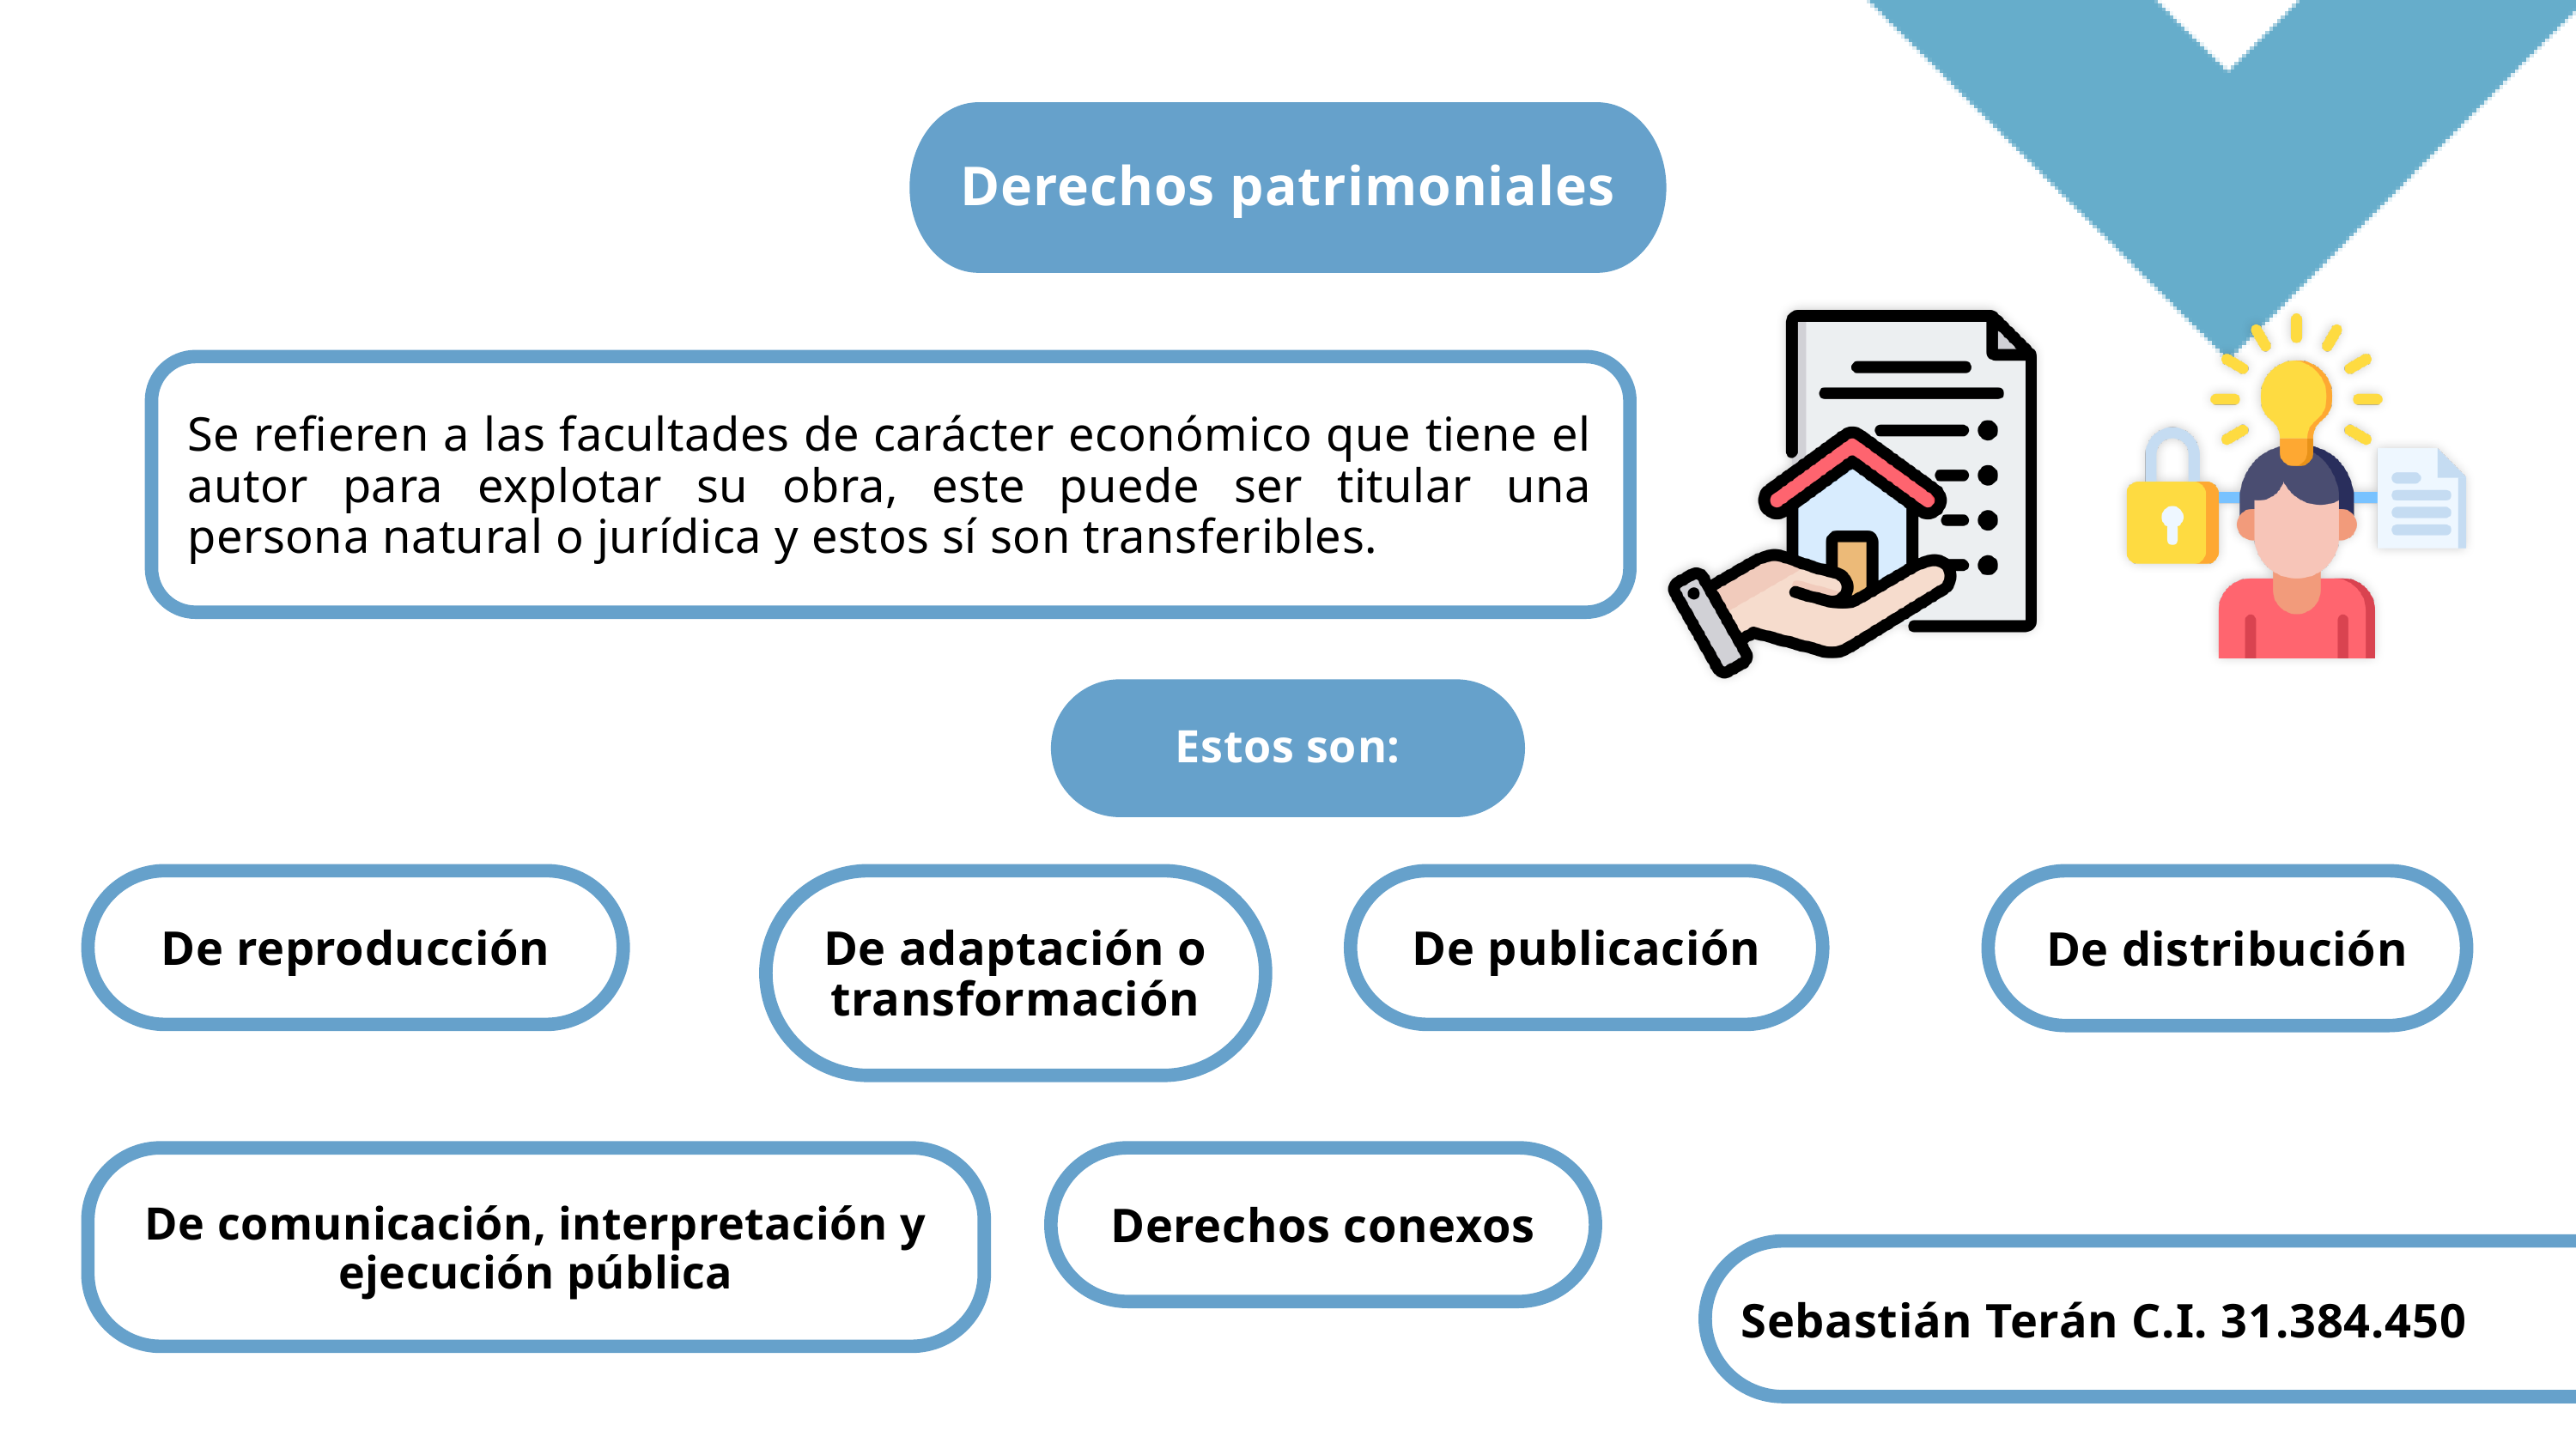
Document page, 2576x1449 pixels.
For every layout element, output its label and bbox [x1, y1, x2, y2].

text_box [151, 356, 1631, 613]
text_box [1666, 310, 2037, 680]
text_box [909, 101, 1667, 274]
text_box [1704, 1240, 2576, 1397]
text_box [88, 870, 624, 1025]
text_box [1050, 1147, 1596, 1302]
text_box [88, 1147, 985, 1347]
text_box [765, 870, 1267, 1076]
text_box [1652, 0, 2576, 357]
text_box [1350, 870, 1823, 1025]
text_box [1988, 870, 2467, 1026]
text_box [1050, 679, 1526, 818]
text_box [2126, 313, 2467, 658]
